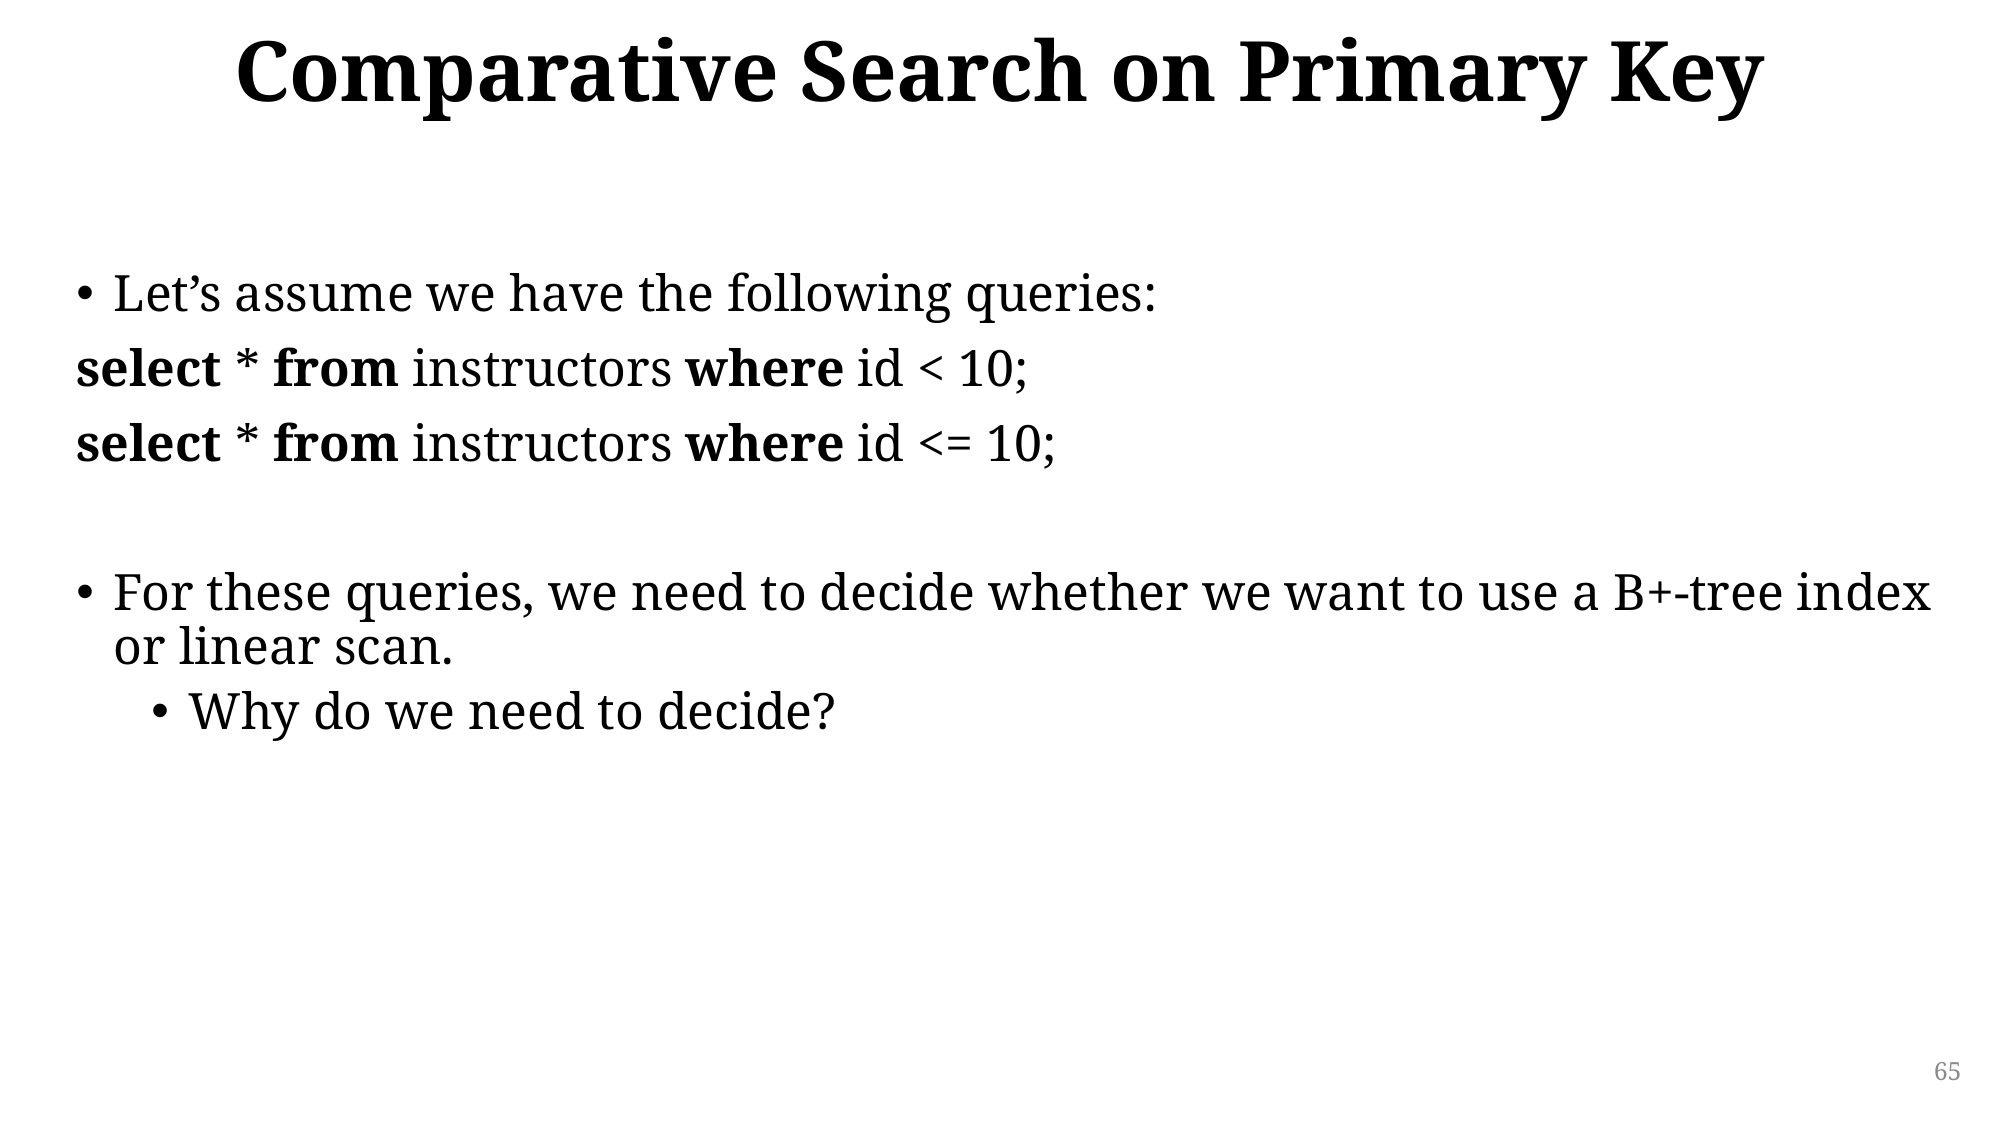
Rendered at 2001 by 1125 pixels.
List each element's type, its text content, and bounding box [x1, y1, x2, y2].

list Let’s assume we have the following queries: select * from instructors where id < 10; select * from instructors where id <= 10; For these queries, we need to decide whether we want to use a B+-tree index or linear scan. Why do we need to decide? [61, 260, 2000, 1103]
title Comparative Search on Primary Key [137, 0, 1863, 149]
slide_number 65 [1526, 1042, 1977, 1103]
